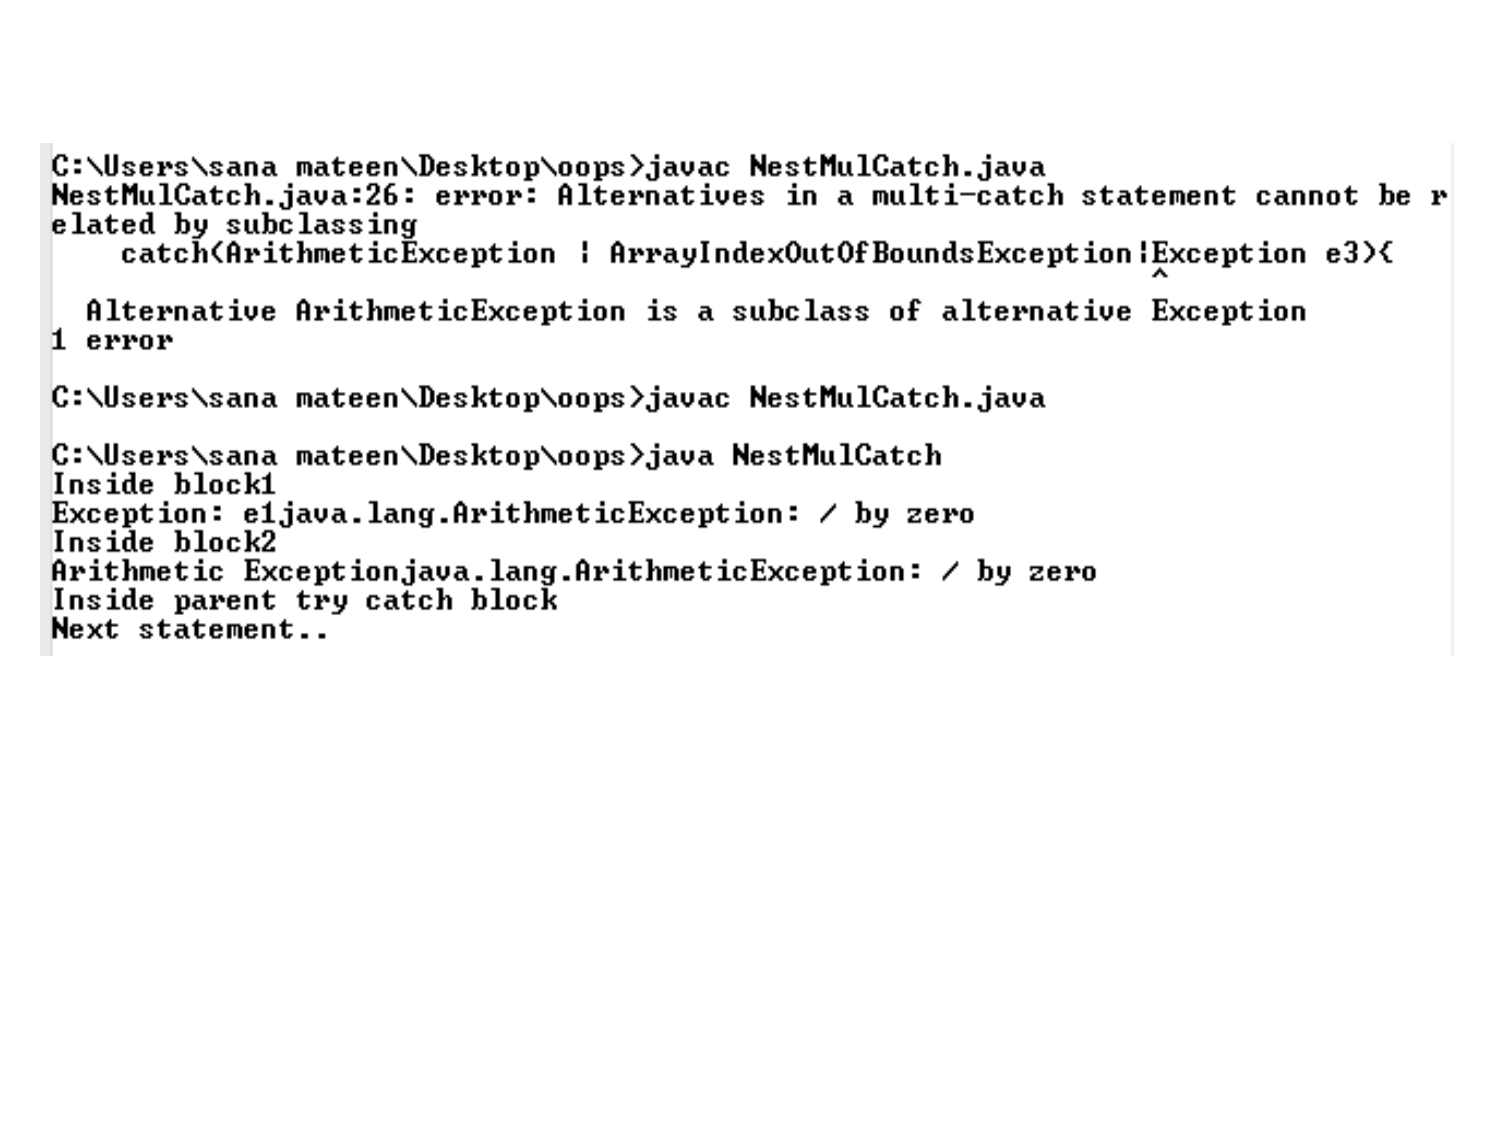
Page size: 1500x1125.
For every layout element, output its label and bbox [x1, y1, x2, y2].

picture [40, 143, 1454, 656]
